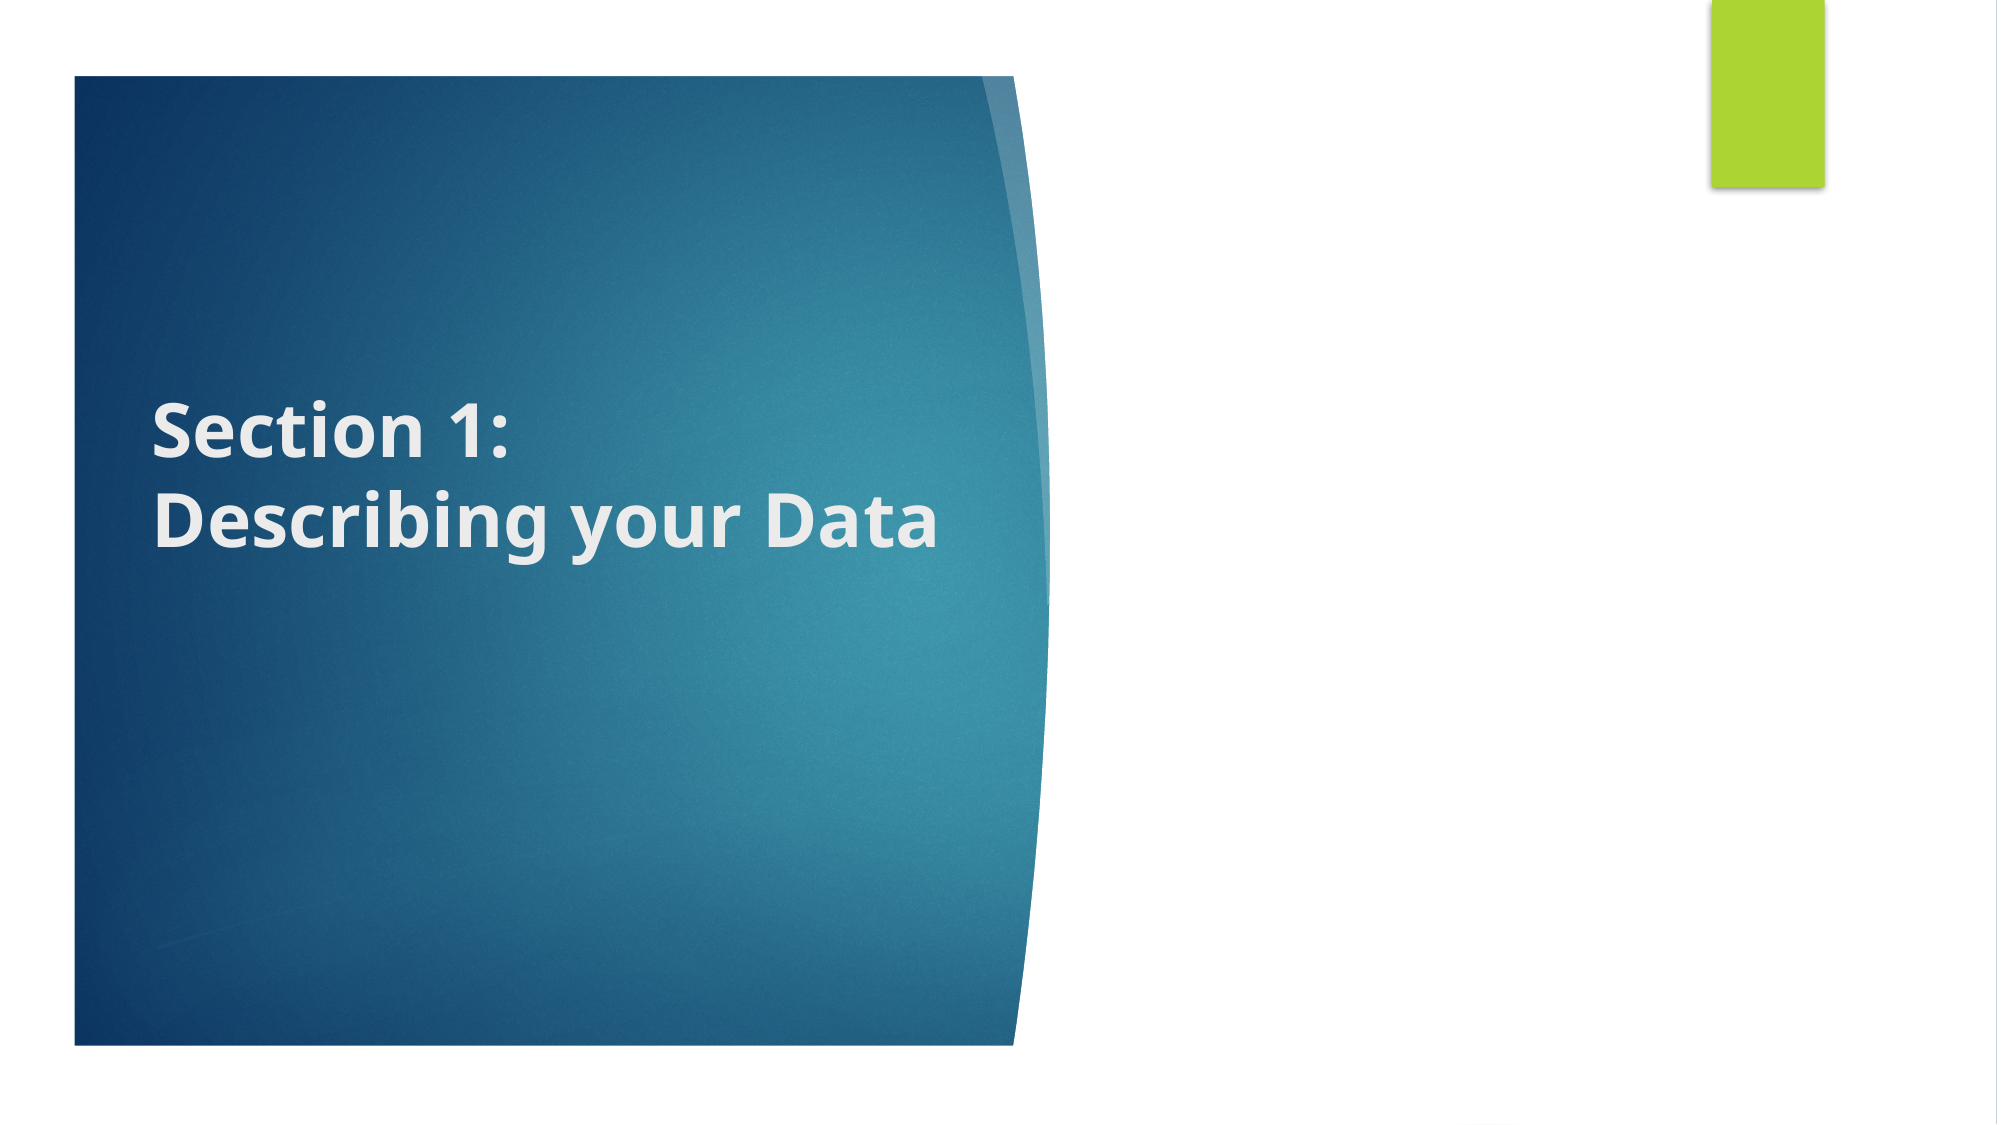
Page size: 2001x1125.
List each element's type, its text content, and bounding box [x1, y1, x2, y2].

title Section 1: Describing your Data [136, 375, 1000, 750]
